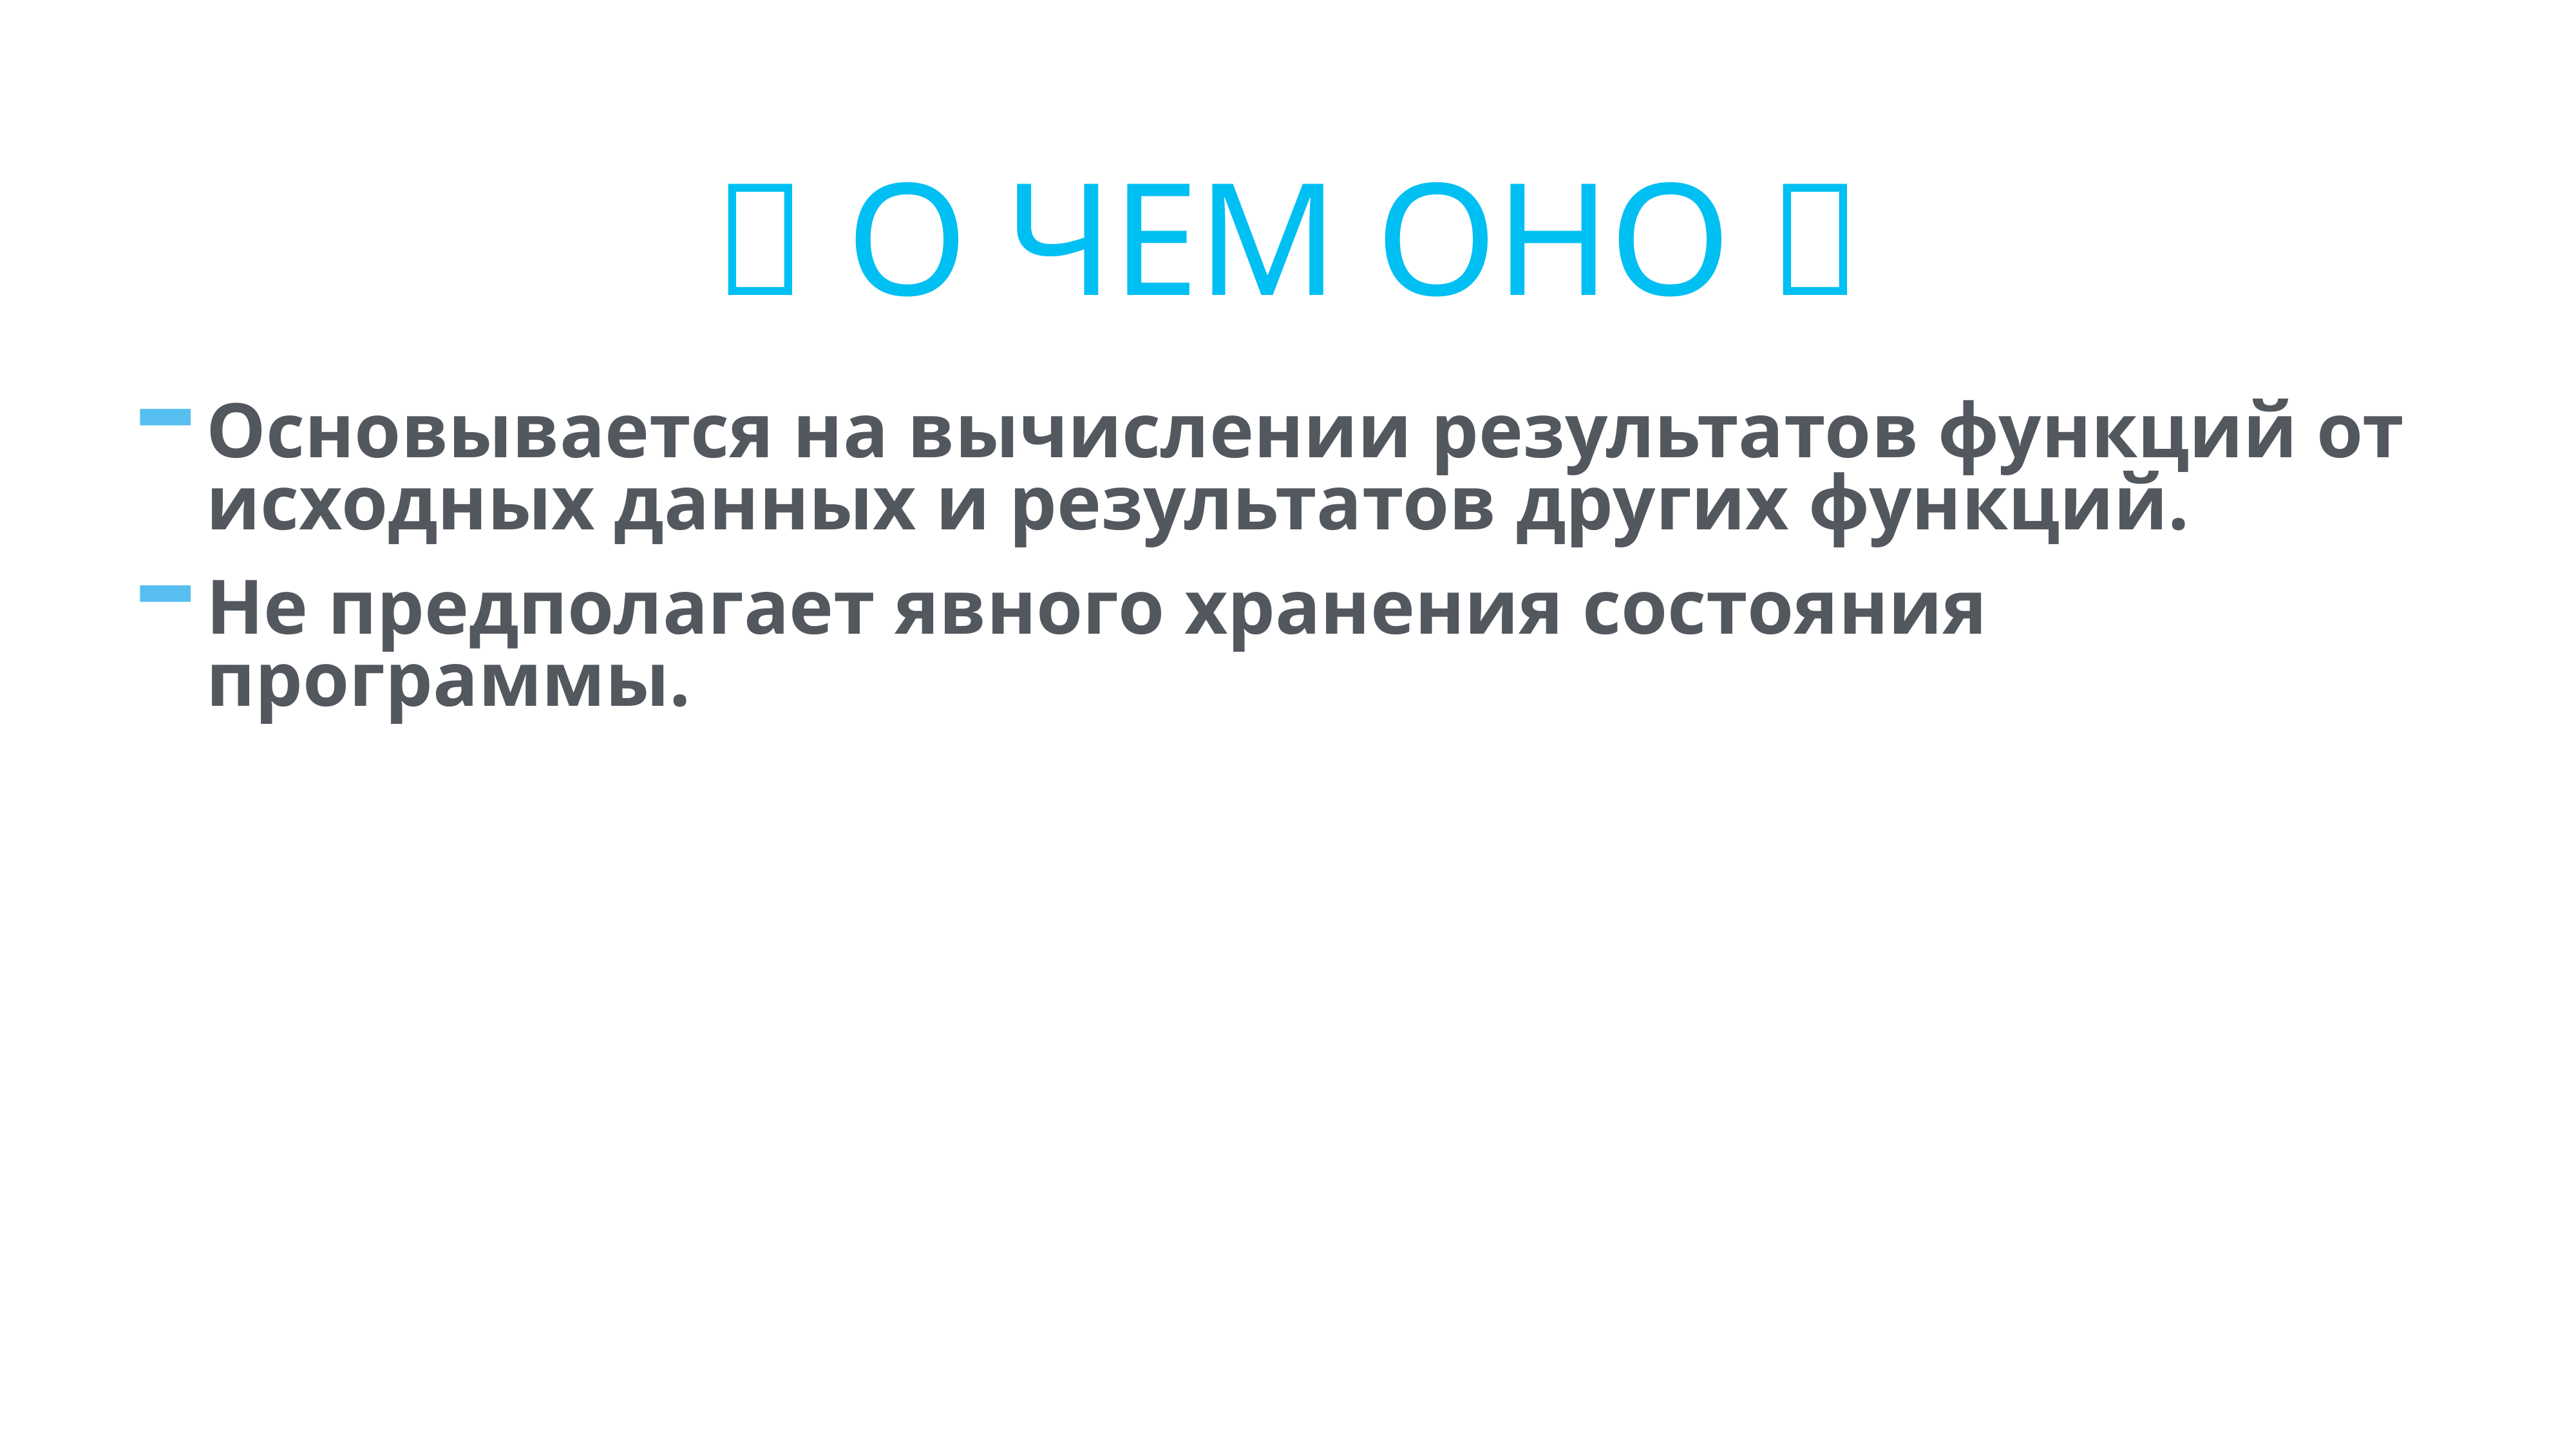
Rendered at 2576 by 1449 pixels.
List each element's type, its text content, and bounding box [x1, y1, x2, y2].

list Основывается на вычислении результатов функций от исходных данных и результатов других функций. Не предполагает явного хранения состояния программы. [128, 393, 2448, 1321]
title 🧐 О чем оно 🧐 [128, 128, 2448, 372]
